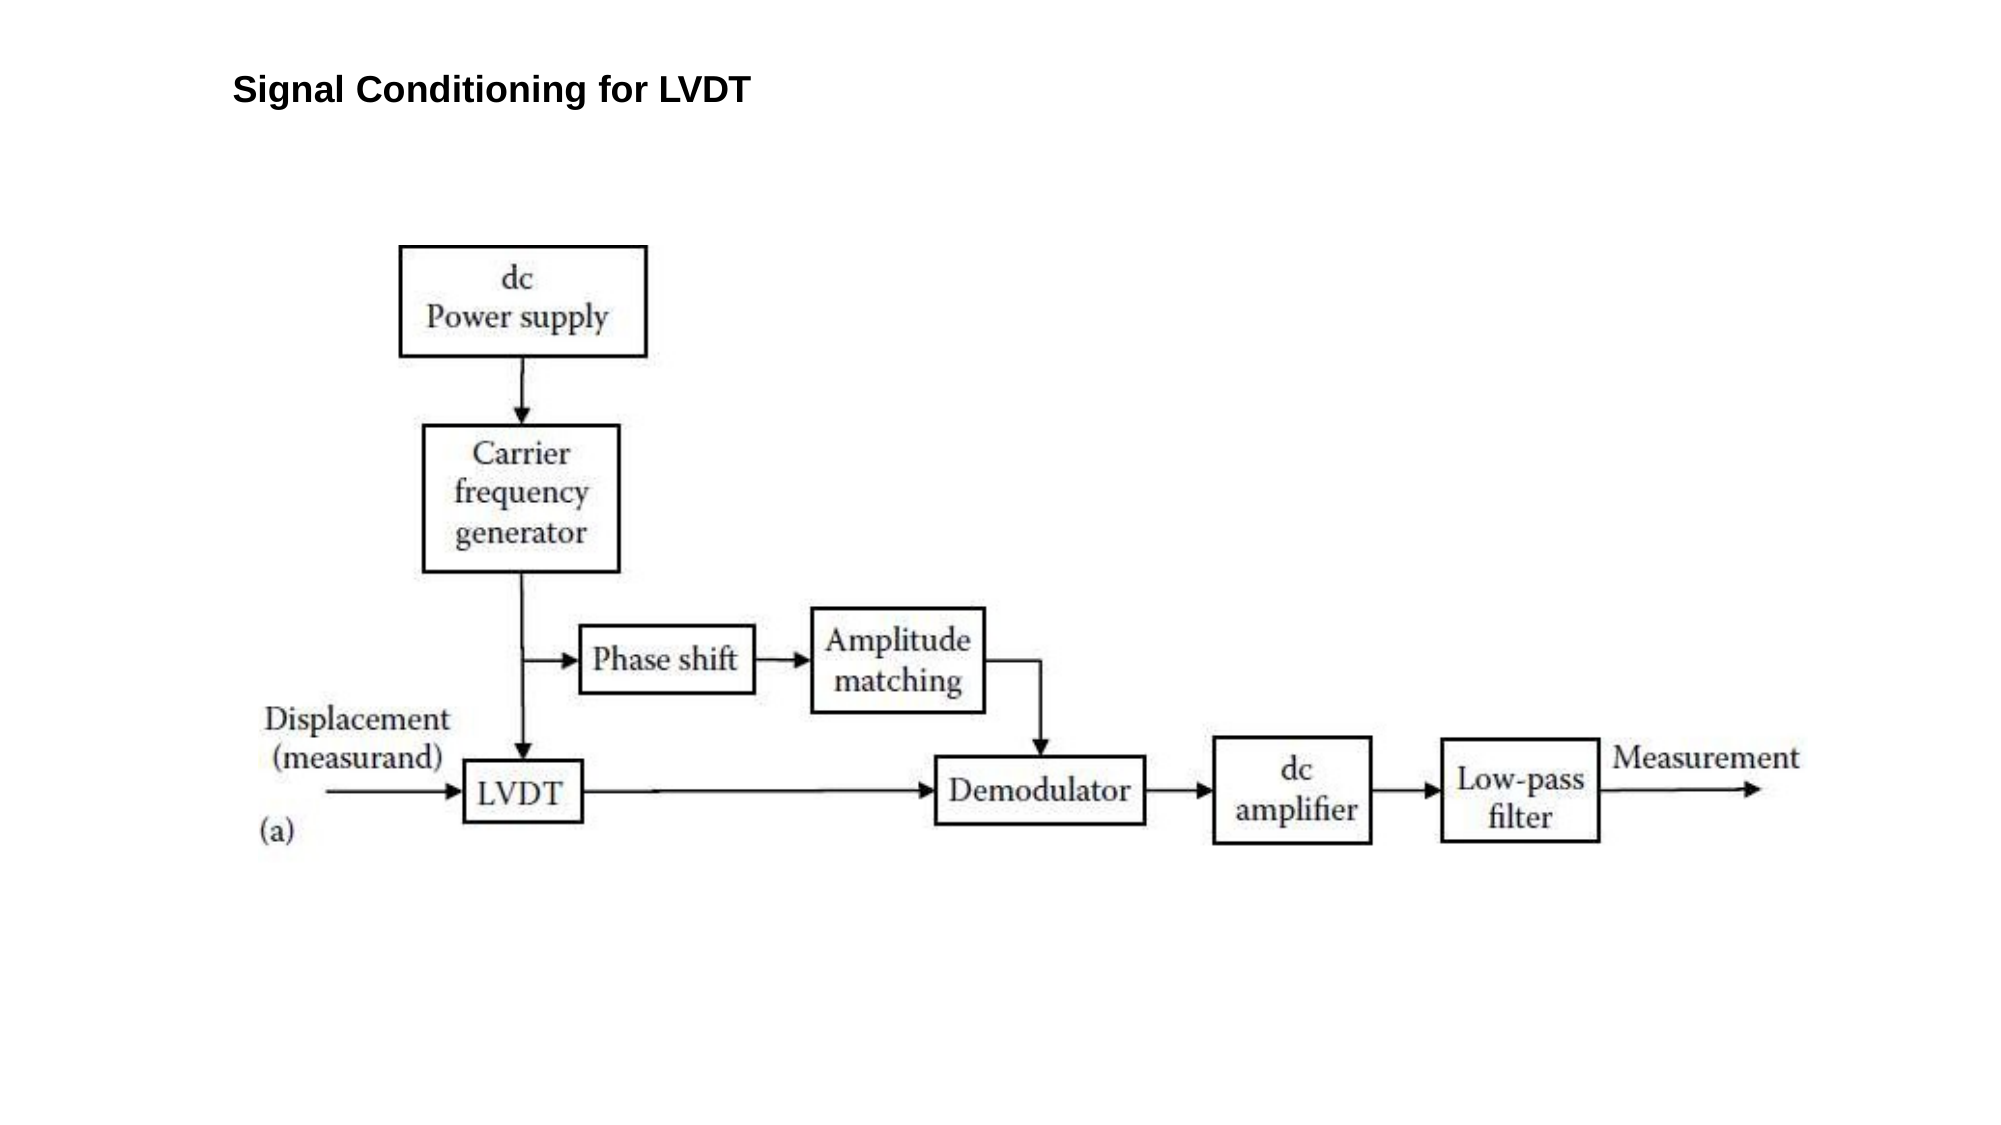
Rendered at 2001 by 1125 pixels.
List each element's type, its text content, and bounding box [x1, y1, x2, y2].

text_box Signal Conditioning for LVDT [230, 62, 755, 110]
picture [258, 245, 1808, 863]
